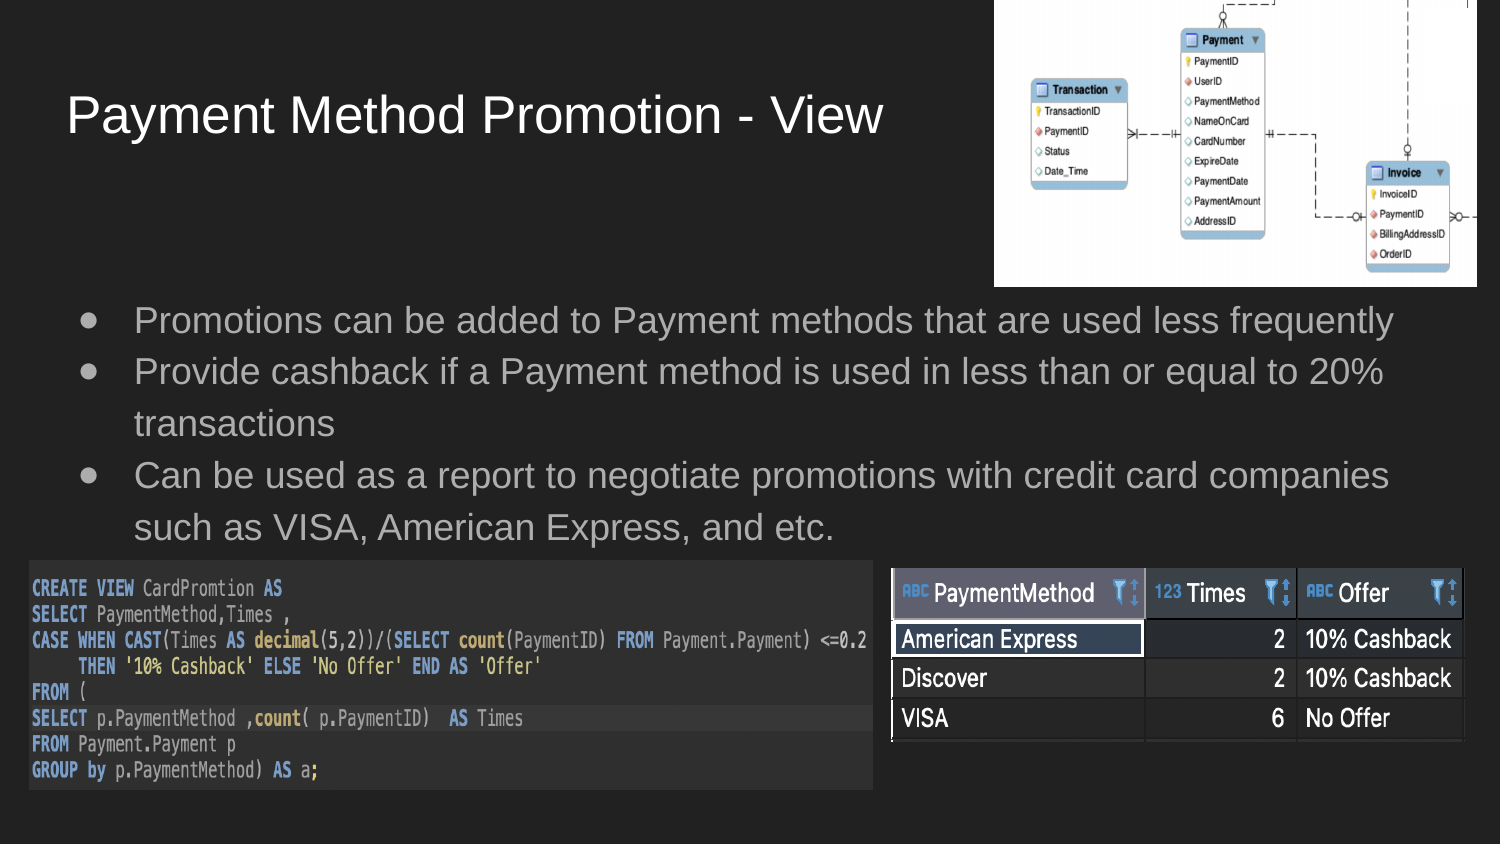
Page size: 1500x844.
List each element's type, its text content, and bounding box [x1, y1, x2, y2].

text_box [993, 0, 1477, 287]
picture [891, 567, 1465, 742]
picture [29, 560, 873, 790]
title Payment Method Promotion - View [51, 65, 988, 160]
list Promotions can be added to Payment methods that are used less frequently Provide cashback if a Payment method is used in less than or equal to 20% transactions Can be used as a report to negotiate promotions with credit card companies such as VISA, American Express, and etc. [43, 273, 1442, 769]
